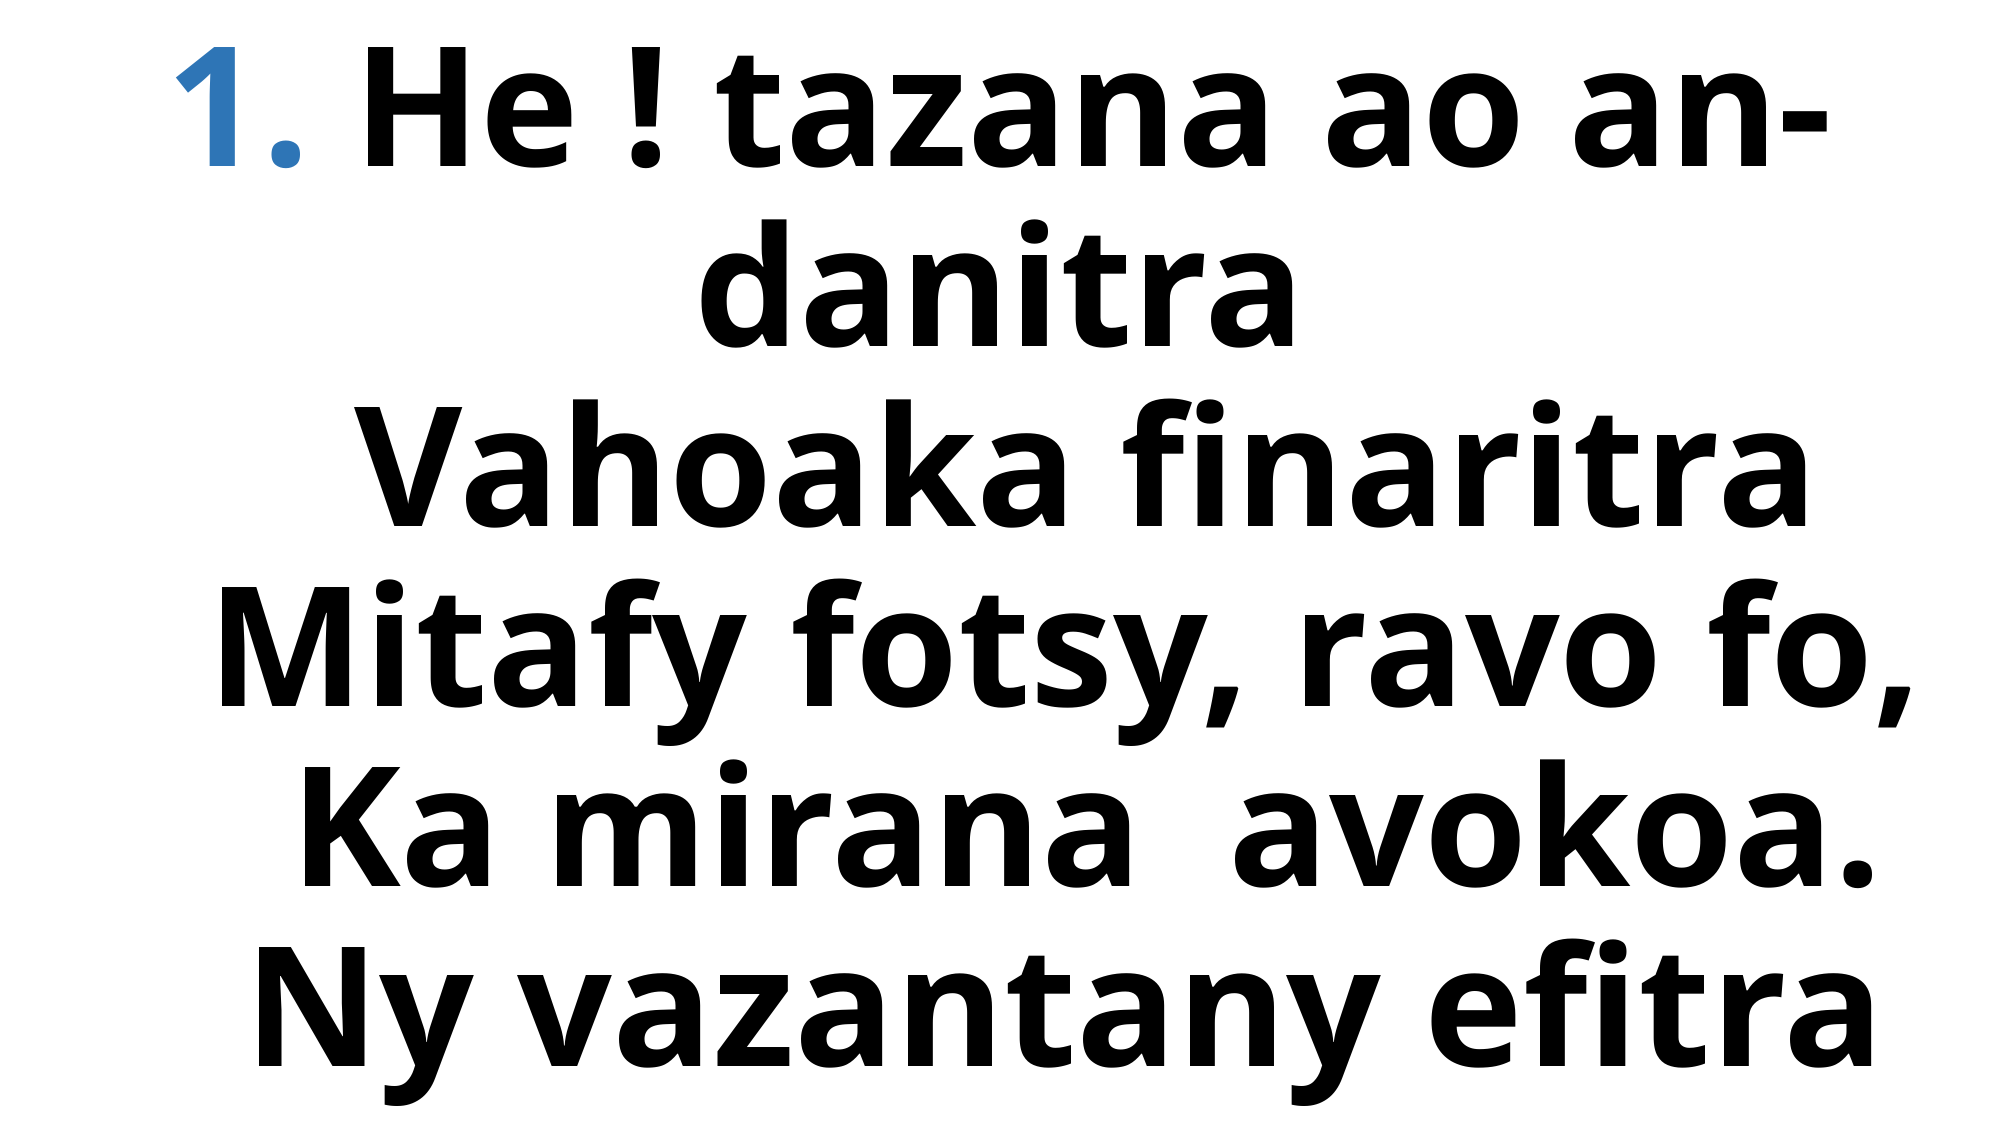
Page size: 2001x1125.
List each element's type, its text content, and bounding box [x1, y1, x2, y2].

title 1. He ! tazana ao an-danitra Vahoaka finaritra Mitafy fotsy, ravo fo, Ka mirana avokoa. Ny vazantany efitra [0, 0, 2000, 1125]
